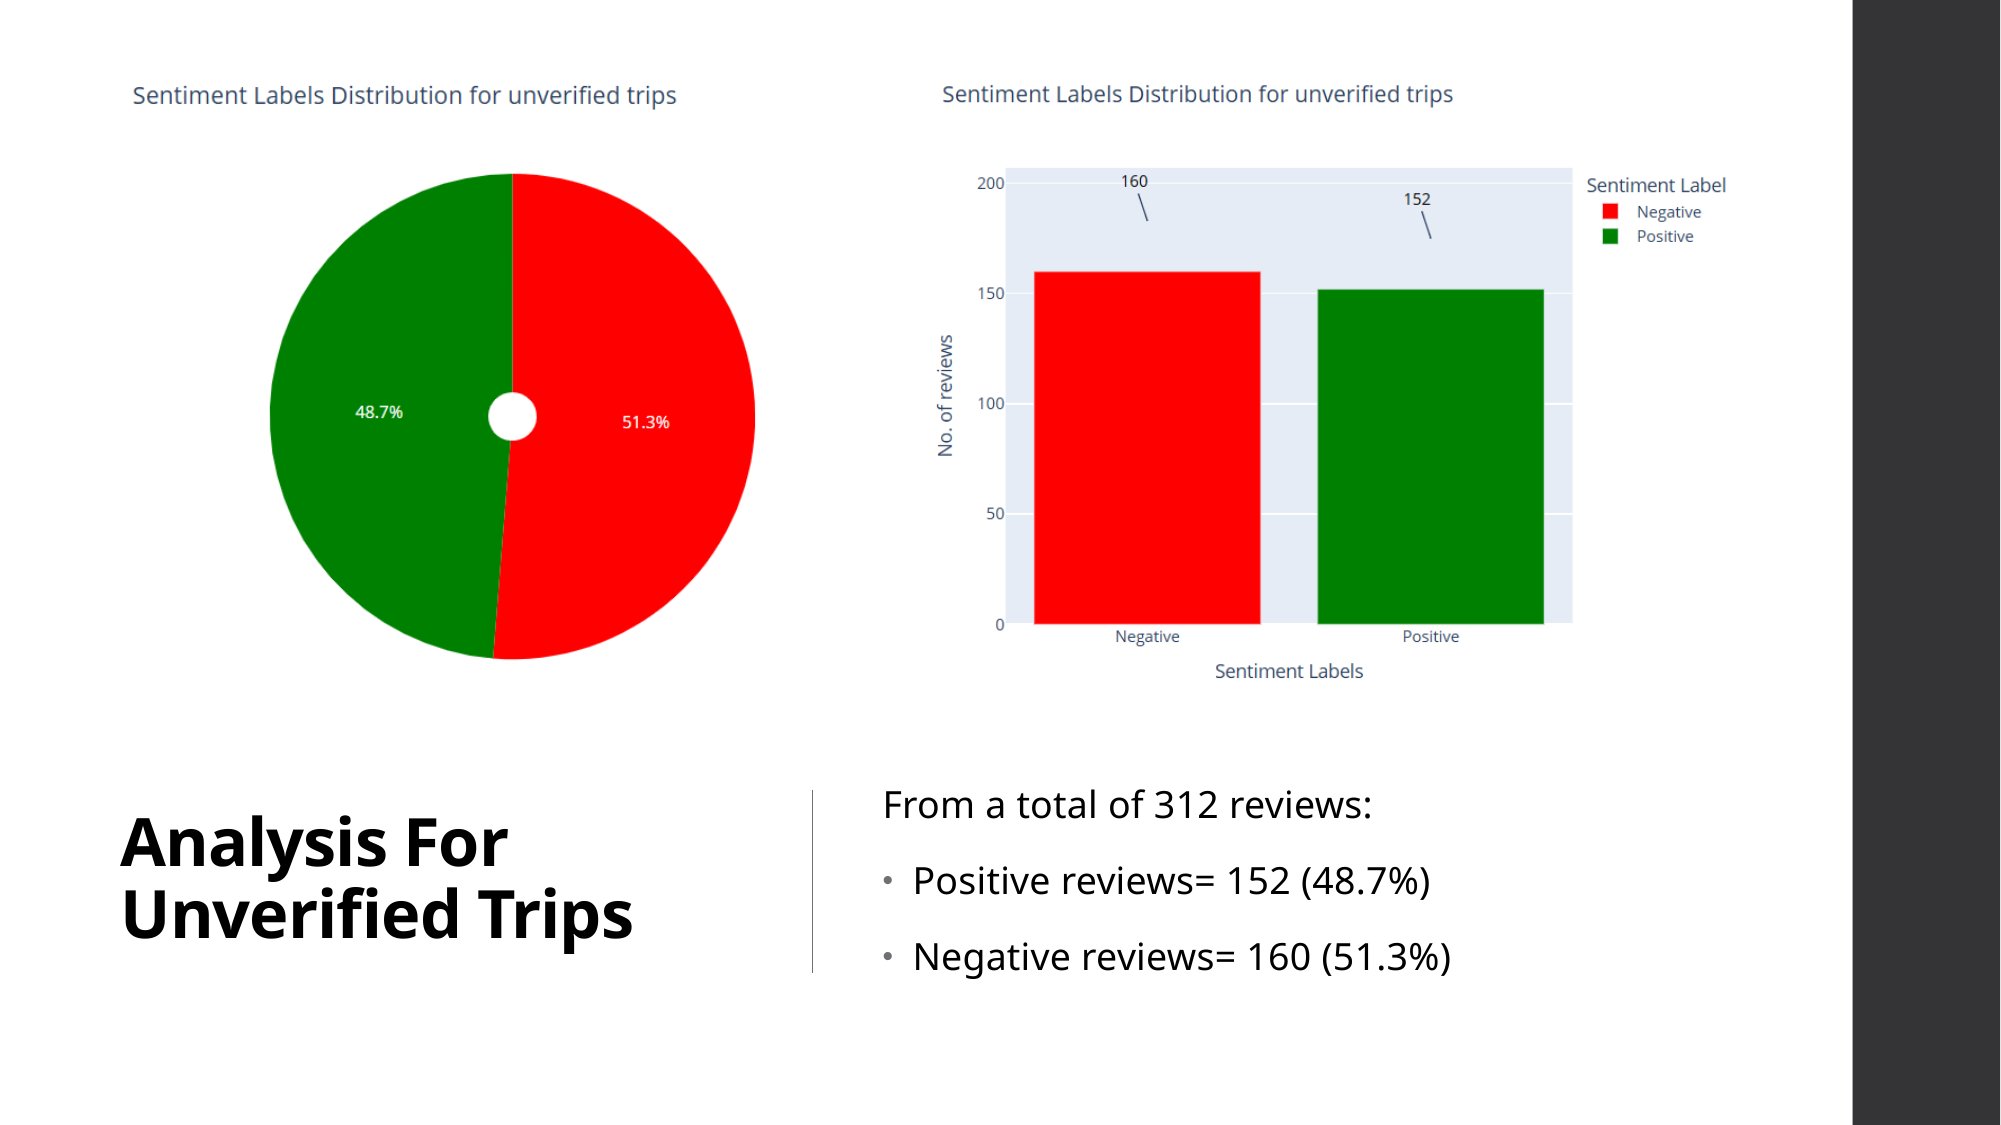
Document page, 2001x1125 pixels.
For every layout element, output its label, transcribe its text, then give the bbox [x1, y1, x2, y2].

list From a total of 312 reviews: Positive reviews= 152 (48.7%) Negative reviews= 160 (51.3%) [867, 748, 1747, 1014]
picture [118, 68, 790, 695]
title Analysis For Unverified Trips [105, 748, 764, 1014]
text_box [0, 0, 1854, 1125]
picture [918, 62, 1751, 695]
